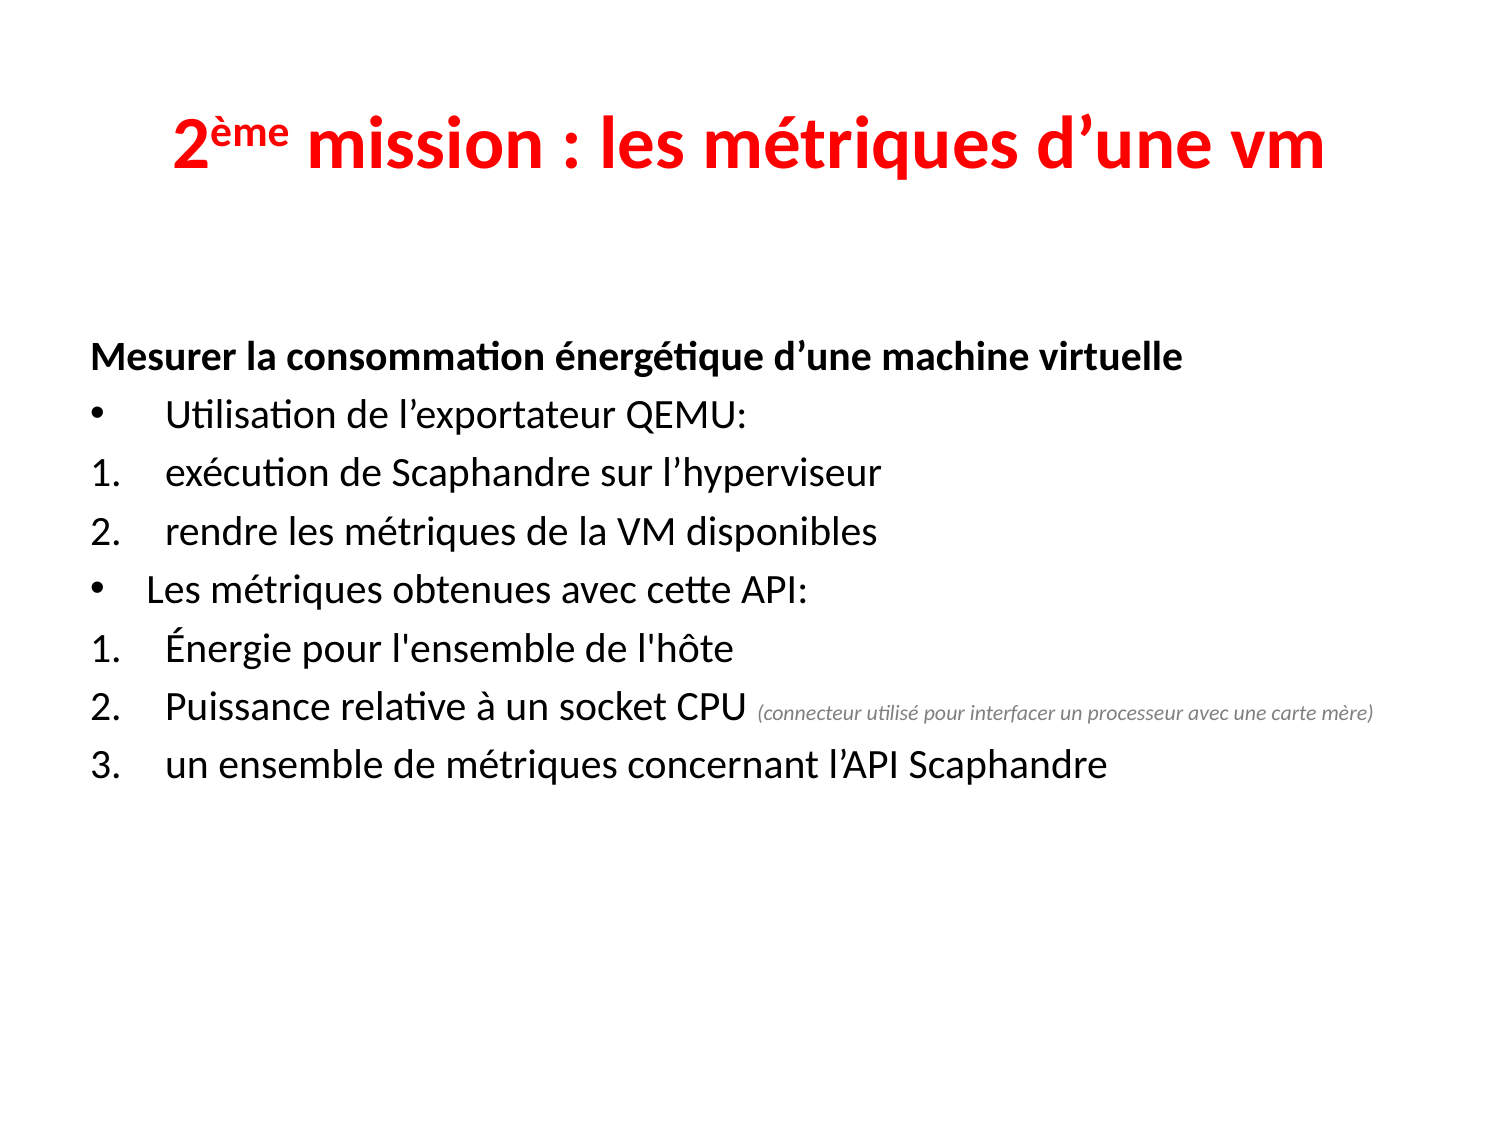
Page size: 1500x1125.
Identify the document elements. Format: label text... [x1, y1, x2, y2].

list Mesurer la consommation énergétique d’une machine virtuelle Utilisation de l’exportateur QEMU: exécution de Scaphandre sur l’hyperviseur rendre les métriques de la VM disponibles Les métriques obtenues avec cette API: Énergie pour l'ensemble de l'hôte Puissance relative à un socket CPU (connecteur utilisé pour interfacer un processeur avec une carte mère) un ensemble de métriques concernant l’API Scaphandre [75, 262, 1425, 1005]
title 2ème mission : les métriques d’une vm [75, 45, 1425, 233]
